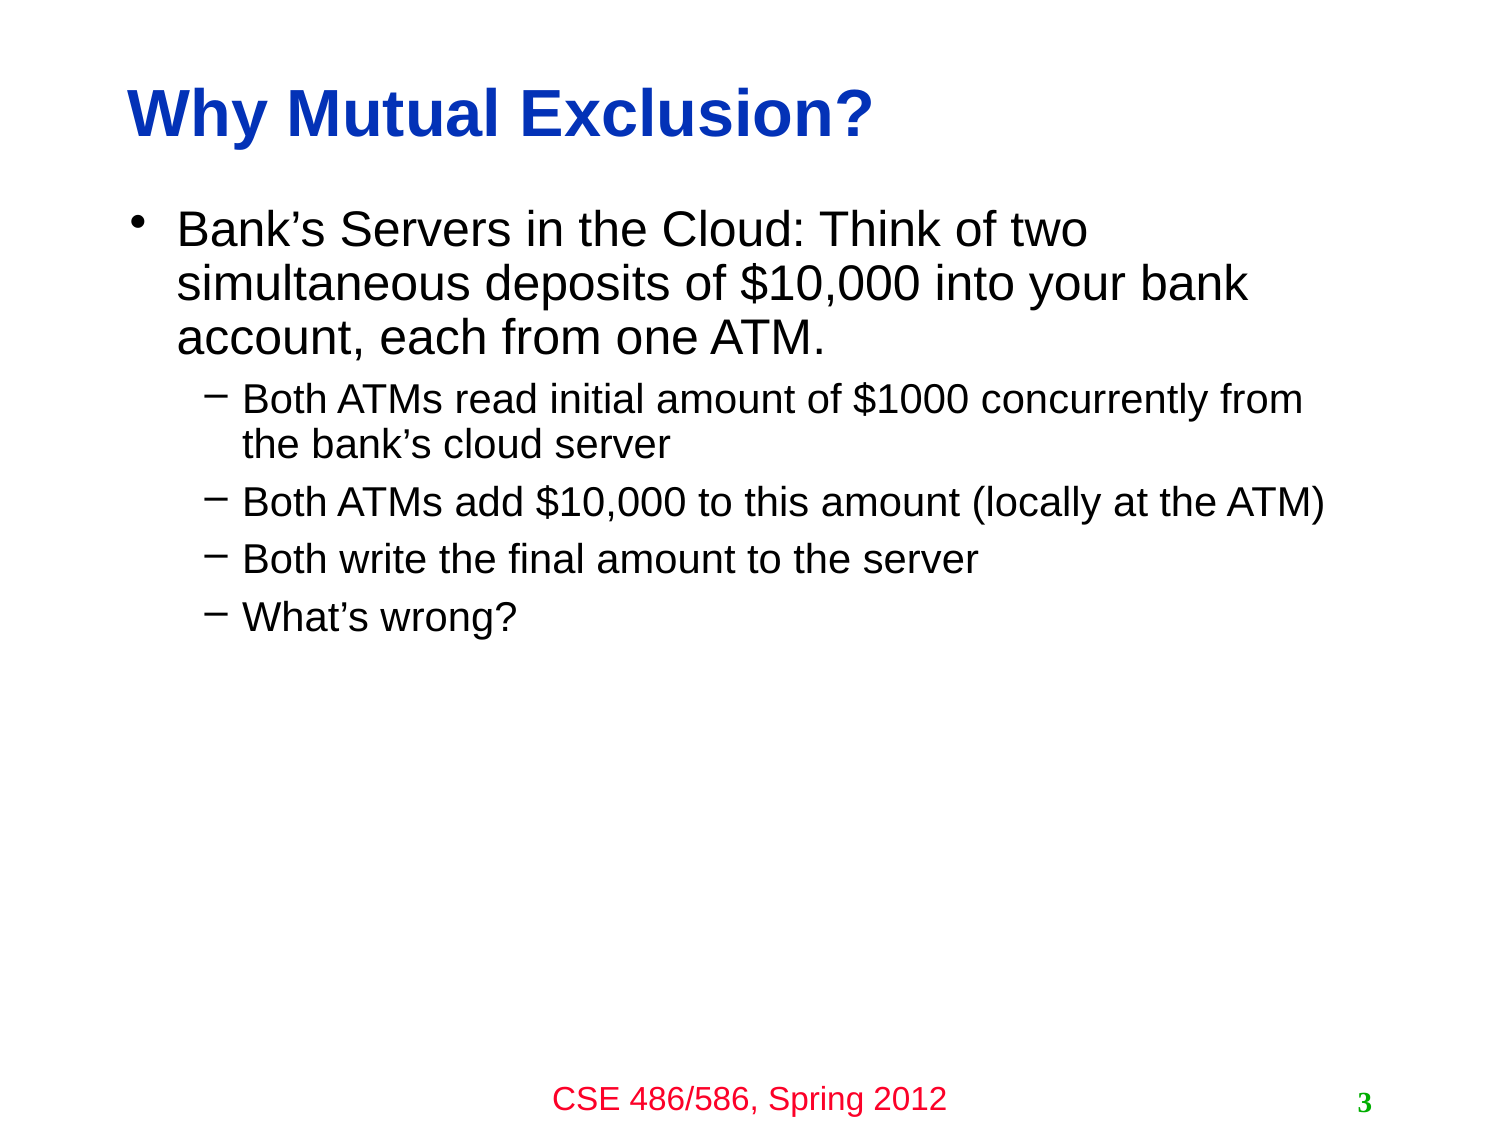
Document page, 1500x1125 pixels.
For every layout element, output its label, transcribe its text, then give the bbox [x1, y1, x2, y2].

title Why Mutual Exclusion? [112, 53, 1310, 176]
list Bank’s Servers in the Cloud: Think of two simultaneous deposits of $10,000 into your bank account, each from one ATM. Both ATMs read initial amount of $1000 concurrently from the bank’s cloud server Both ATMs add $10,000 to this amount (locally at the ATM) Both write the final amount to the server What’s wrong? [114, 195, 1376, 1005]
slide_number 3 [1074, 1076, 1388, 1125]
